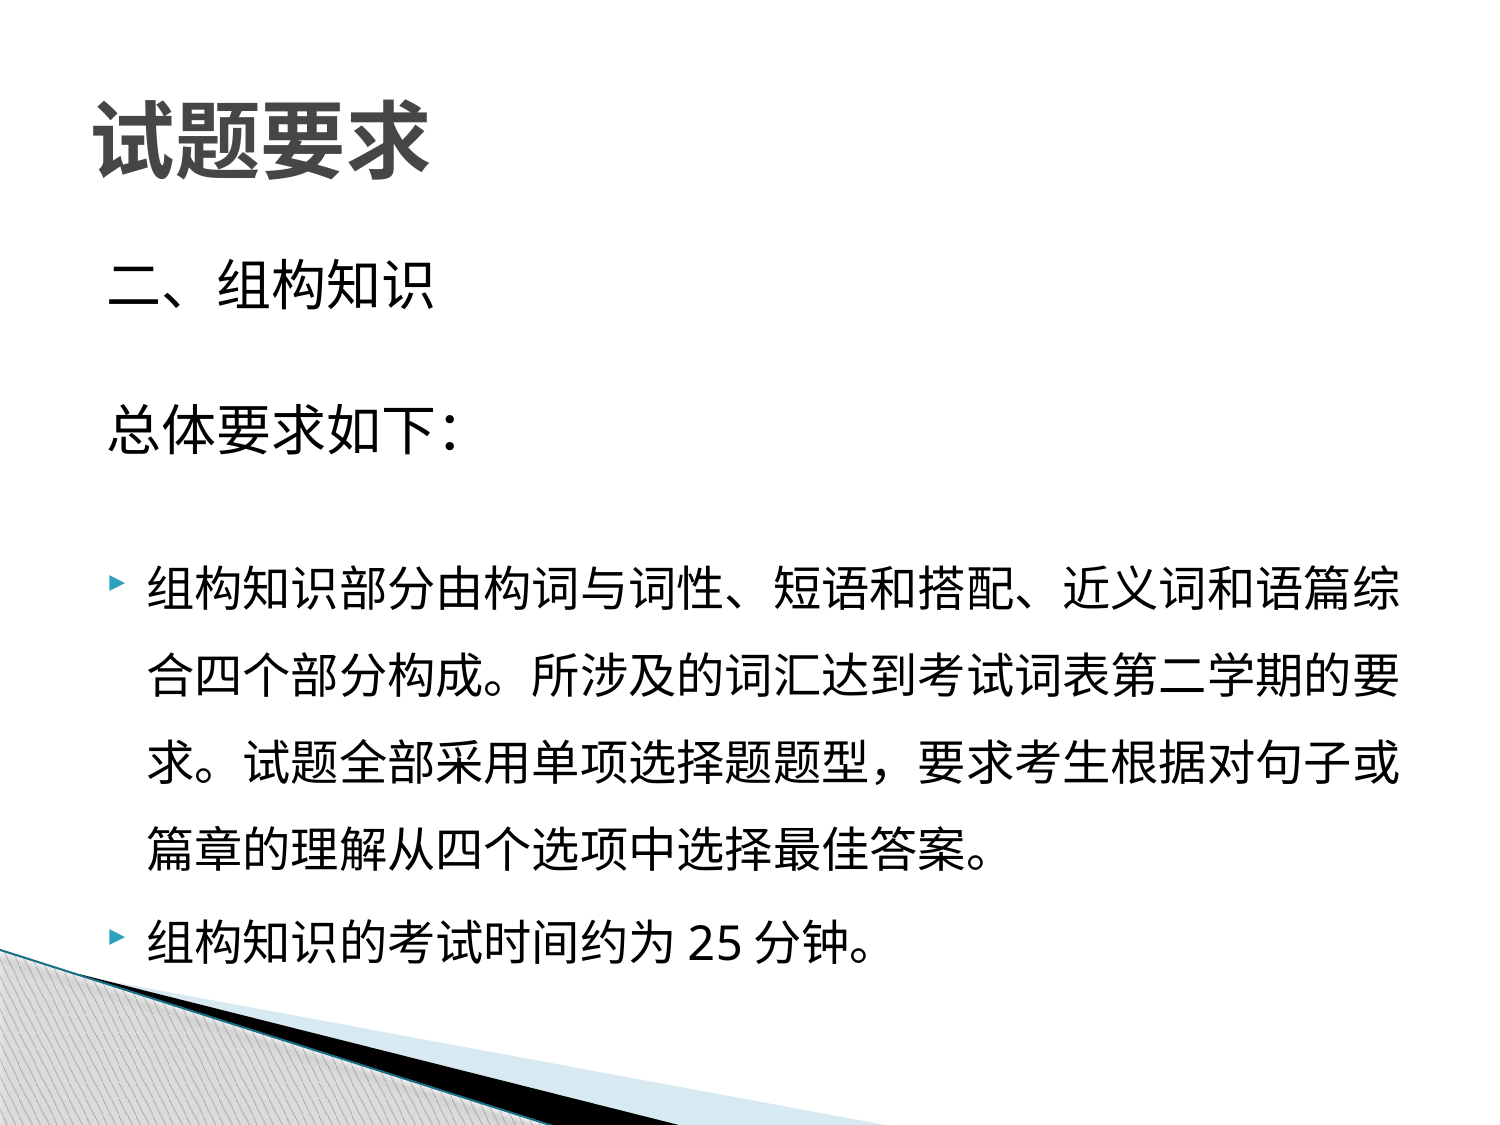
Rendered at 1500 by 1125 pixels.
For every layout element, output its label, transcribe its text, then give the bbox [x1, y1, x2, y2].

list 二、组构知识 总体要求如下： 组构知识部分由构词与词性、短语和搭配、近义词和语篇综合四个部分构成。所涉及的词汇达到考试词表第二学期的要求。试题全部采用单项选择题题型，要求考生根据对句子或篇章的理解从四个选项中选择最佳答案。 组构知识的考试时间约为25分钟。 [75, 243, 1425, 986]
title 试题要求 [75, 45, 1425, 233]
